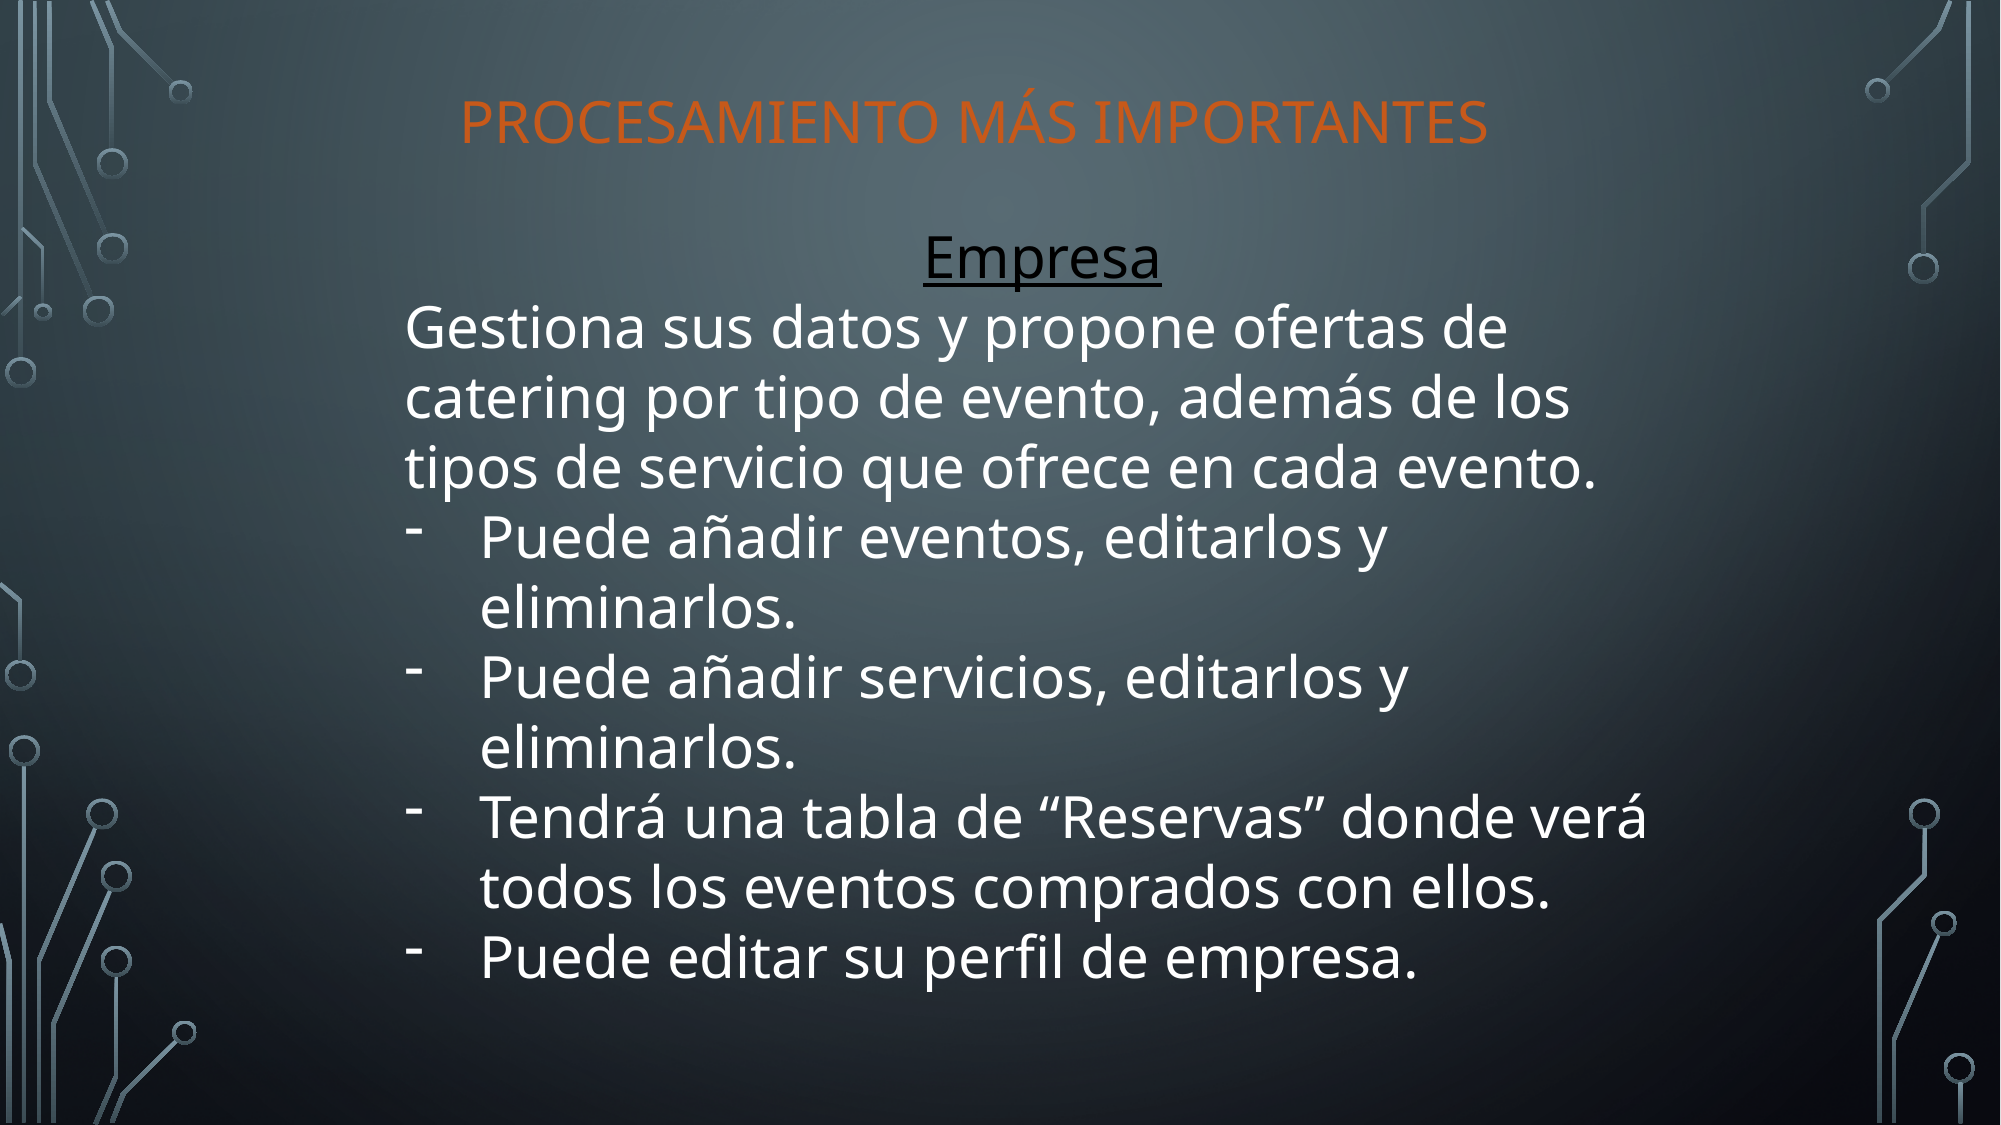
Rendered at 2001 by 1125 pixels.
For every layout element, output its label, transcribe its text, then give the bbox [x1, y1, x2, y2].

text_box Procesamiento más importantes [253, 65, 1696, 185]
text_box Empresa Gestiona sus datos y propone ofertas de catering por tipo de evento, además de los tipos de servicio que ofrece en cada evento. Puede añadir eventos, editarlos y eliminarlos. Puede añadir servicios, editarlos y eliminarlos. Tendrá una tabla de “Reservas” donde verá todos los eventos comprados con ellos. Puede editar su perfil de empresa. [389, 212, 1696, 1125]
